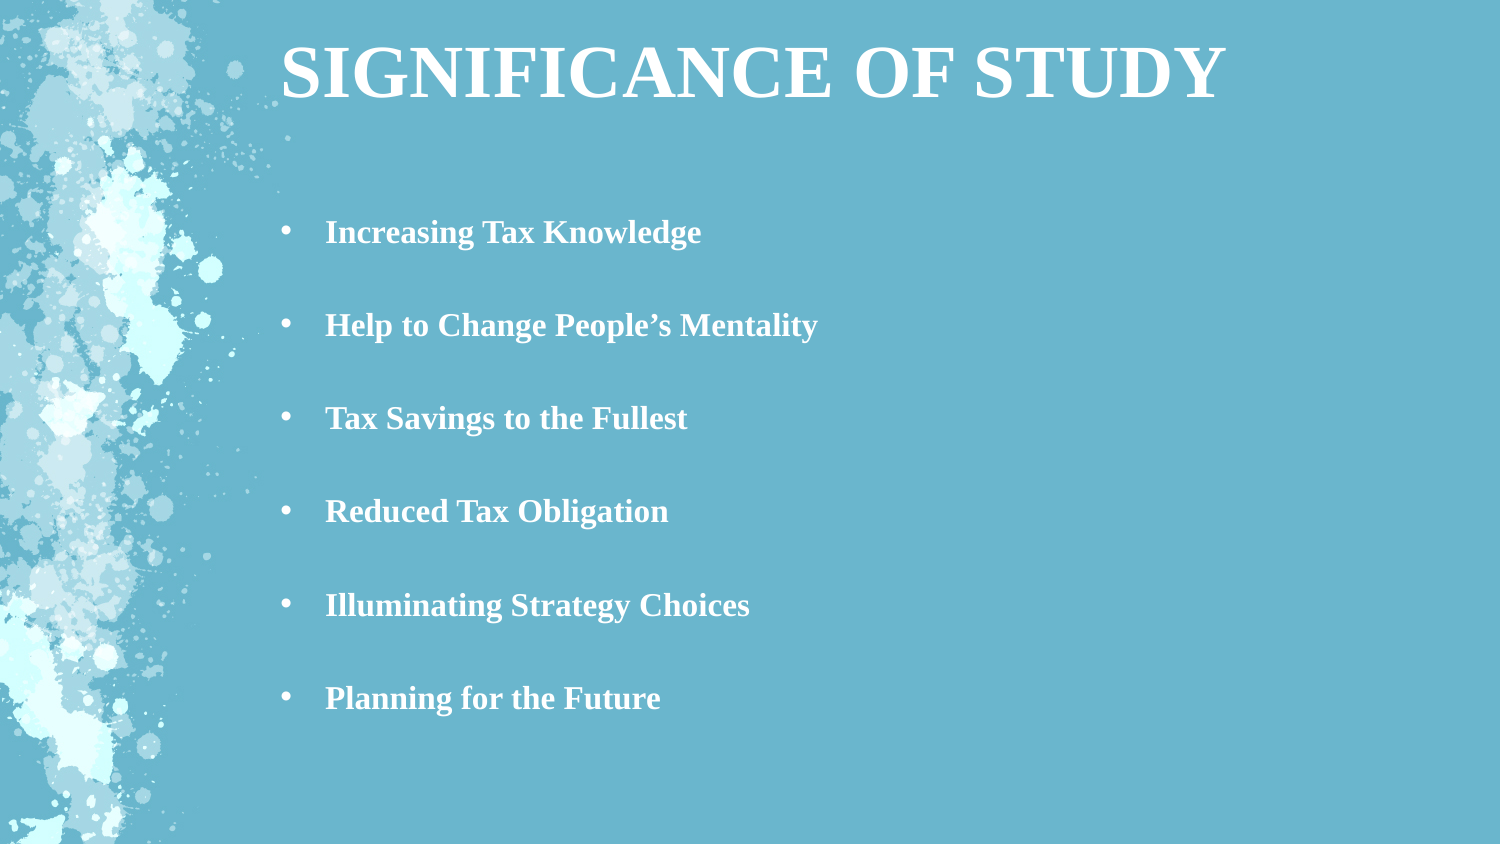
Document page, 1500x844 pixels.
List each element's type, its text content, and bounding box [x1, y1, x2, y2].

picture [0, 0, 1500, 844]
list SIGNIFICANCE OF STUDY [265, 20, 1500, 115]
list Increasing Tax Knowledge Help to Change People’s Mentality Tax Savings to the Fullest Reduced Tax Obligation Illuminating Strategy Choices Planning for the Future [265, 175, 1500, 786]
